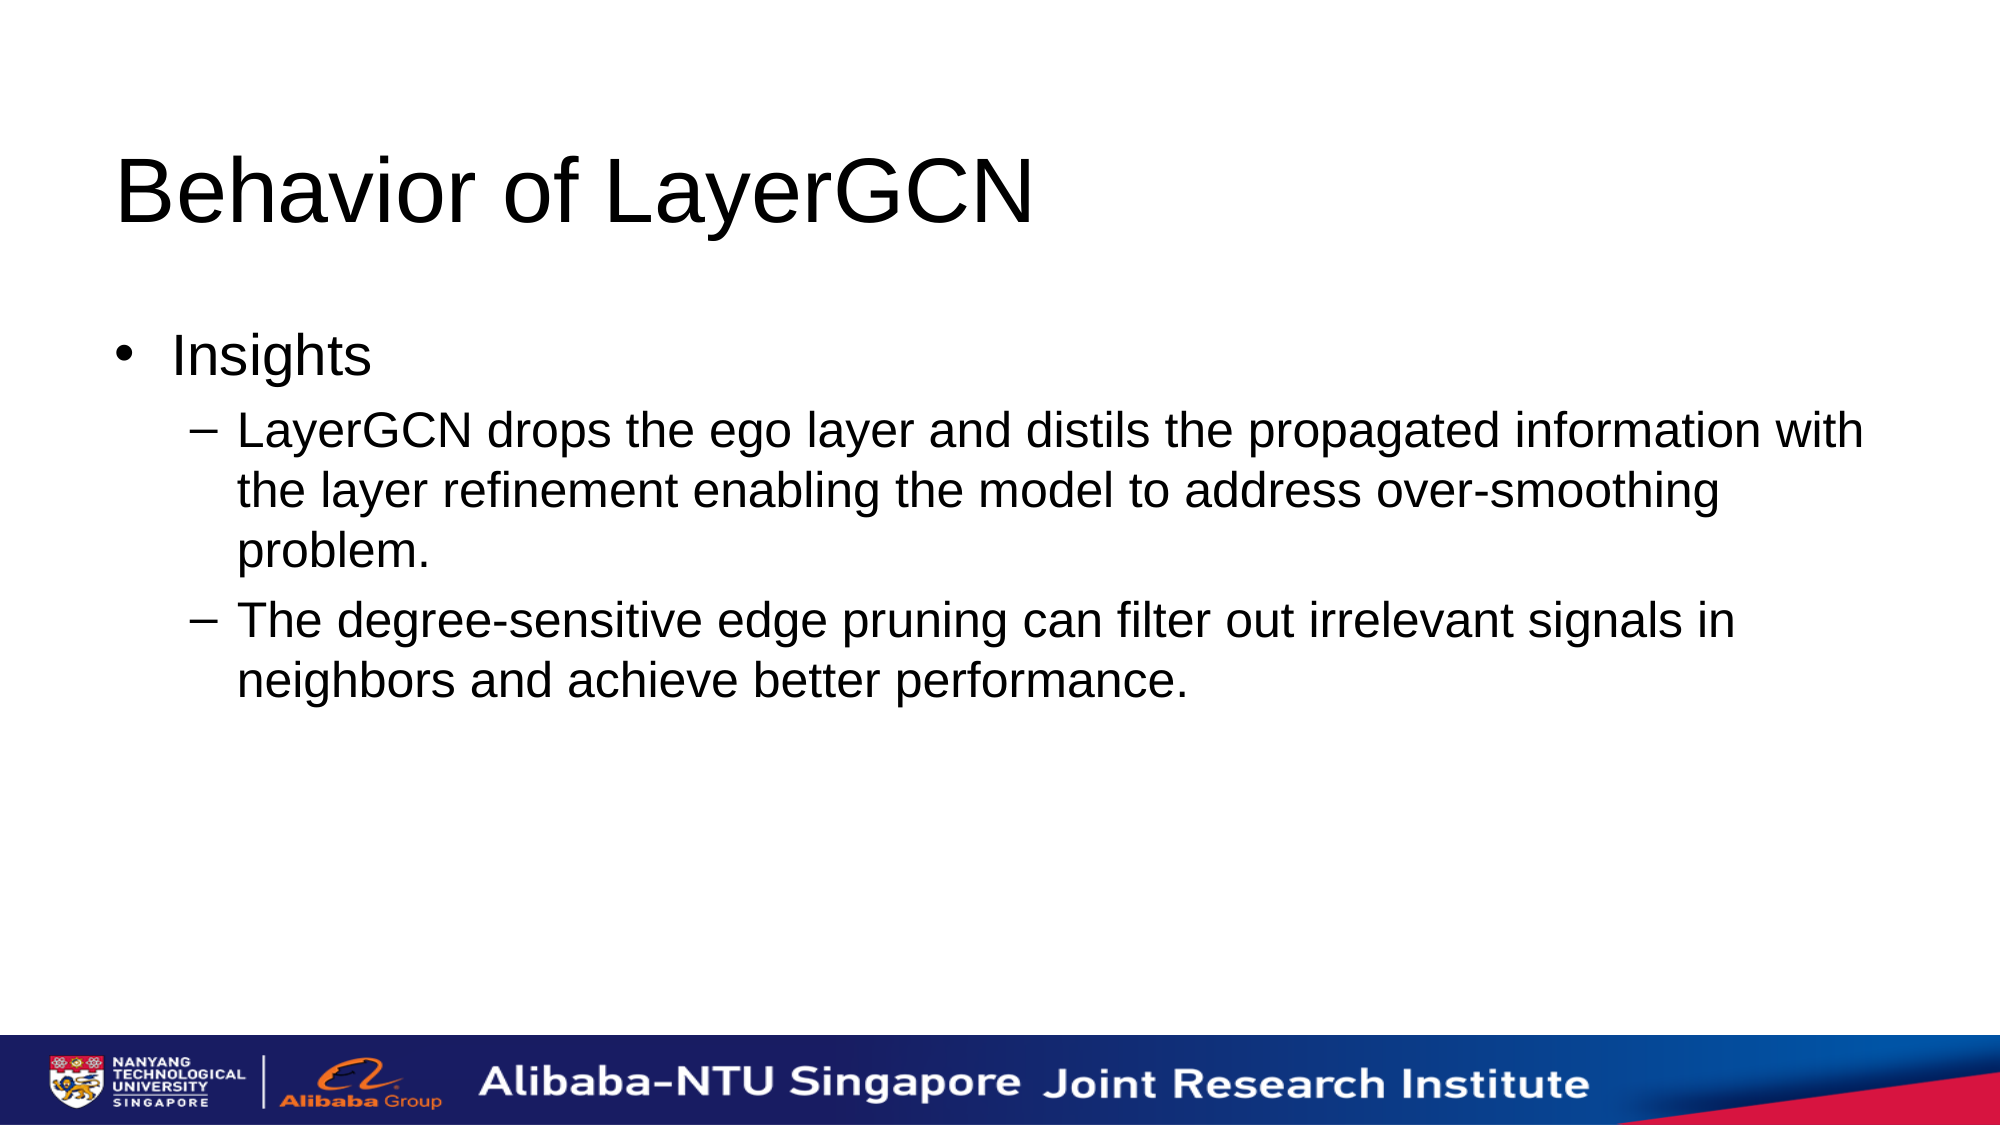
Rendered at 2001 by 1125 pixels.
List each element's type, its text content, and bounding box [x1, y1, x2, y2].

title Behavior of LayerGCN [99, 92, 1900, 280]
picture [0, 1035, 2000, 1125]
list Insights LayerGCN drops the ego layer and distils the propagated information with the layer refinement enabling the model to address over-smoothing problem. The degree-sensitive edge pruning can filter out irrelevant signals in neighbors and achieve better performance. [99, 309, 1900, 946]
